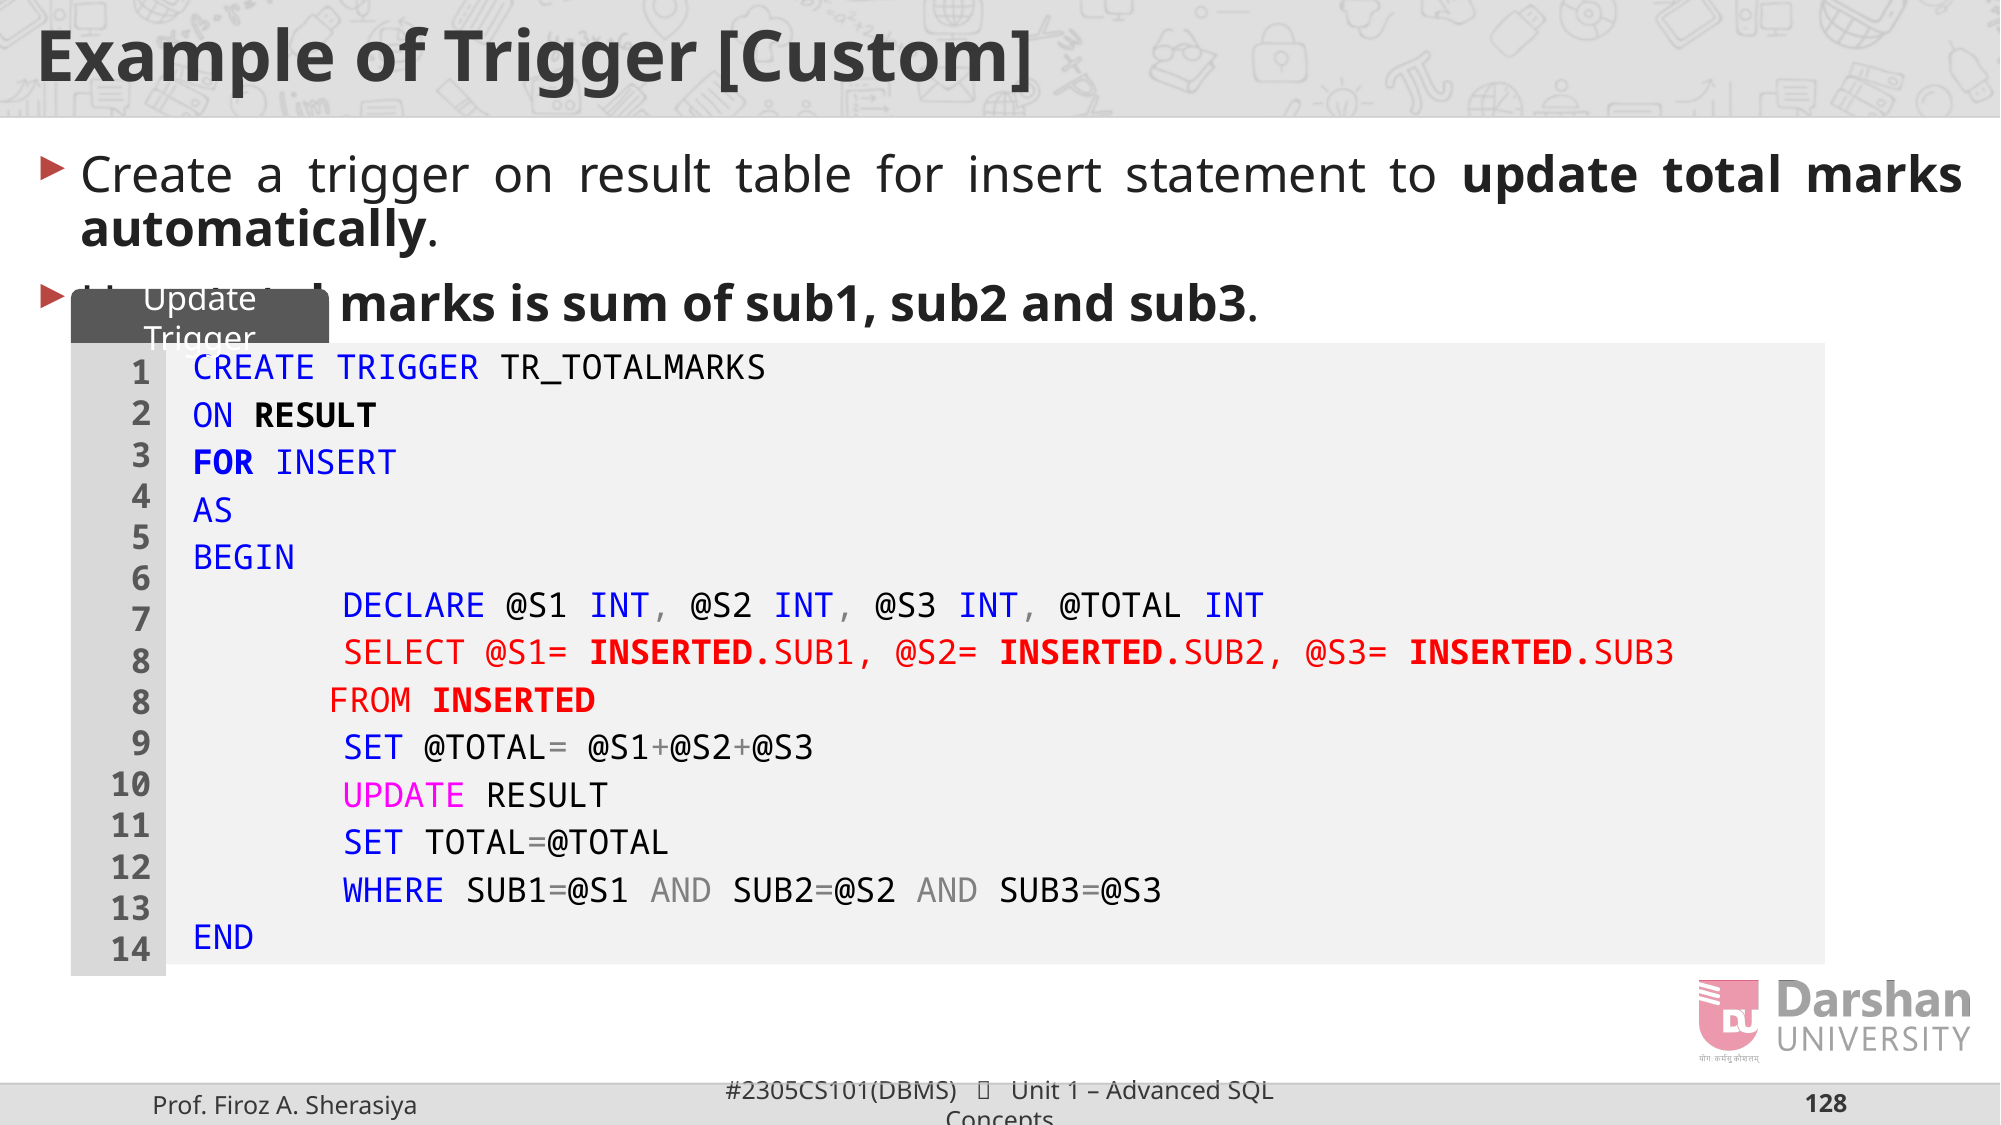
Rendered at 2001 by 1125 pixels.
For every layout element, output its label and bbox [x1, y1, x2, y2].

text_box [1699, 1059, 1970, 1063]
list [21, 141, 1979, 1059]
title [0, 0, 2000, 117]
text_box [69, 287, 1825, 976]
